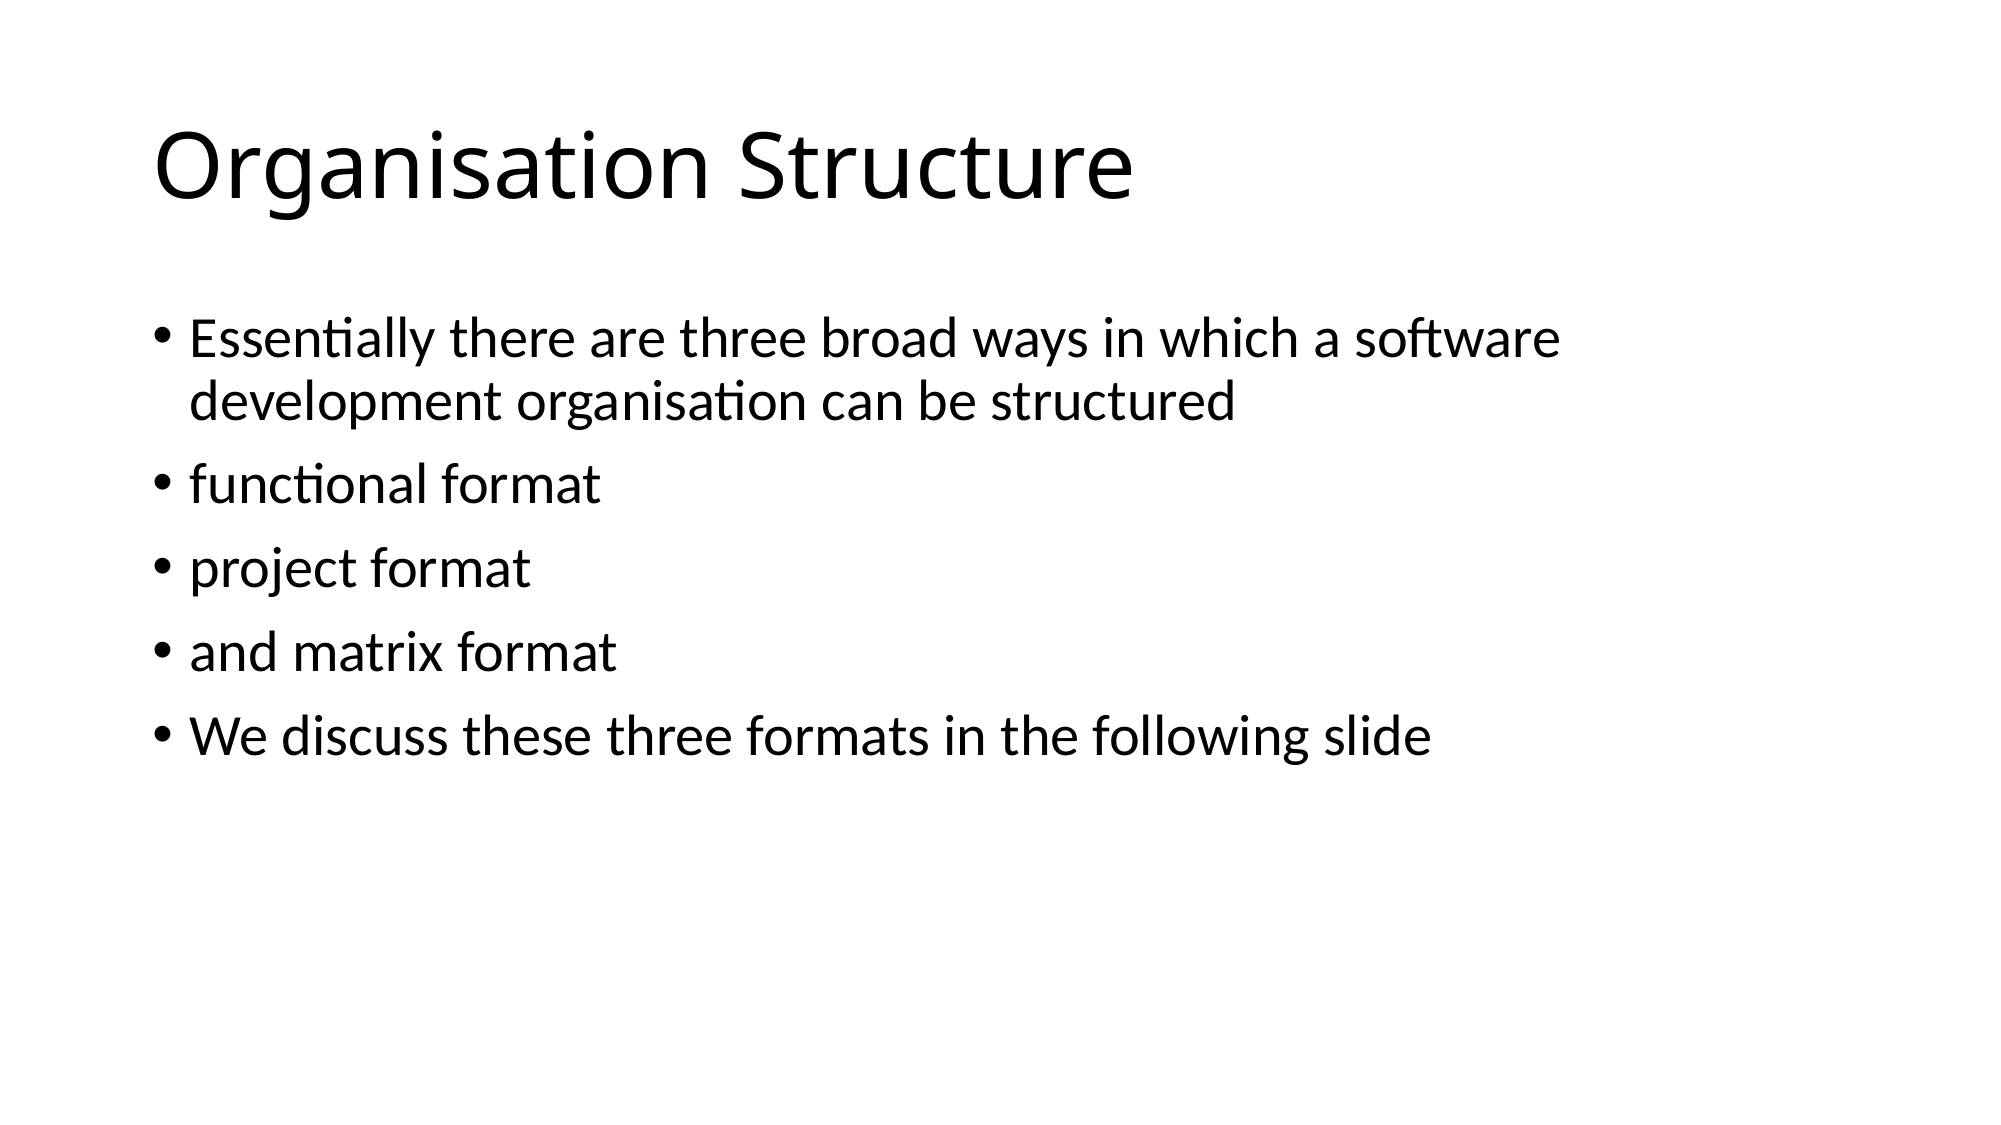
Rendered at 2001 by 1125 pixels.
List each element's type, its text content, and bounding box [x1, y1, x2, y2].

title Organisation Structure [137, 59, 1863, 278]
list Essentially there are three broad ways in which a software development organisation can be structured functional format project format and matrix format We discuss these three formats in the following slide [137, 299, 1863, 1014]
